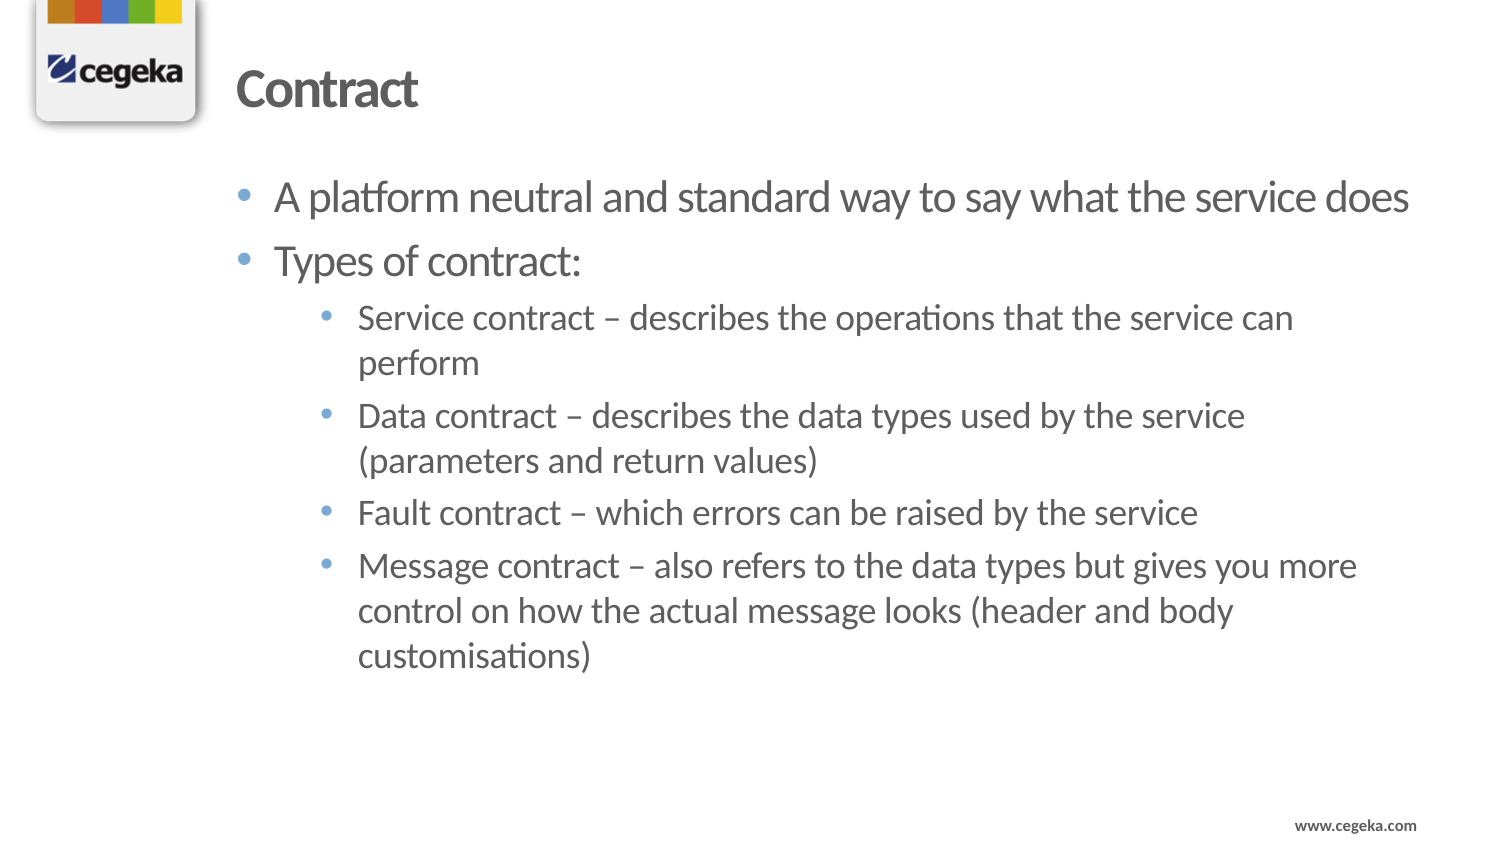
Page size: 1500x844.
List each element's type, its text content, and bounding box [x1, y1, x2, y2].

title Contract [236, 0, 1414, 120]
list A platform neutral and standard way to say what the service does Types of contract: Service contract – describes the operations that the service can perform Data contract – describes the data types used by the service (parameters and return values) Fault contract – which errors can be raised by the service Message contract – also refers to the data types but gives you more control on how the actual message looks (header and body customisations) [236, 166, 1414, 745]
picture [19, 0, 212, 136]
